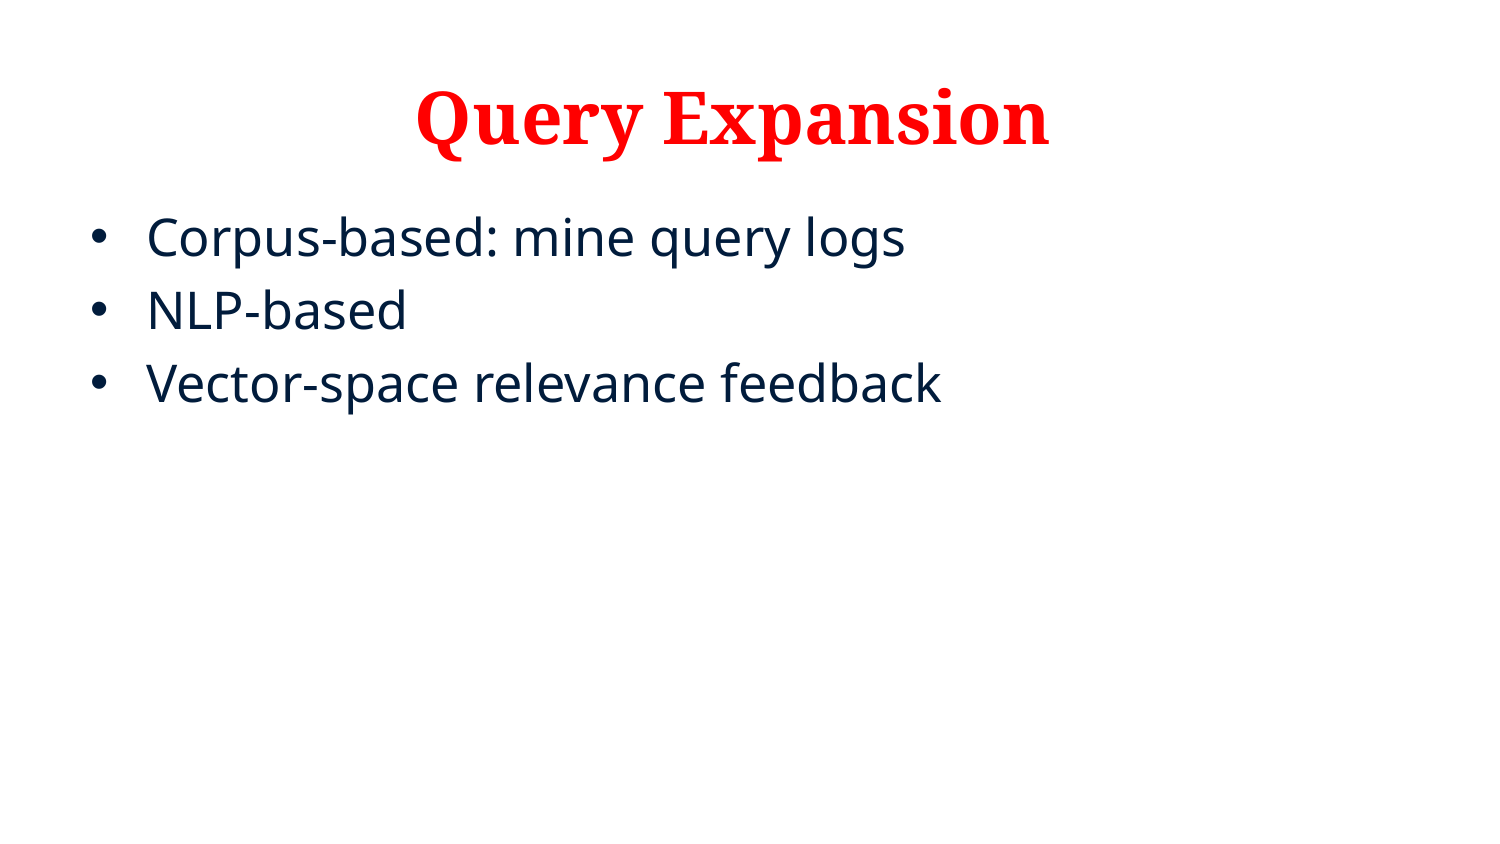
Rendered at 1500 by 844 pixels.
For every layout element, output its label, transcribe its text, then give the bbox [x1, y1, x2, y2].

list Corpus-based: mine query logs NLP-based Vector-space relevance feedback [75, 196, 1425, 754]
title Query Expansion [41, 64, 1425, 180]
